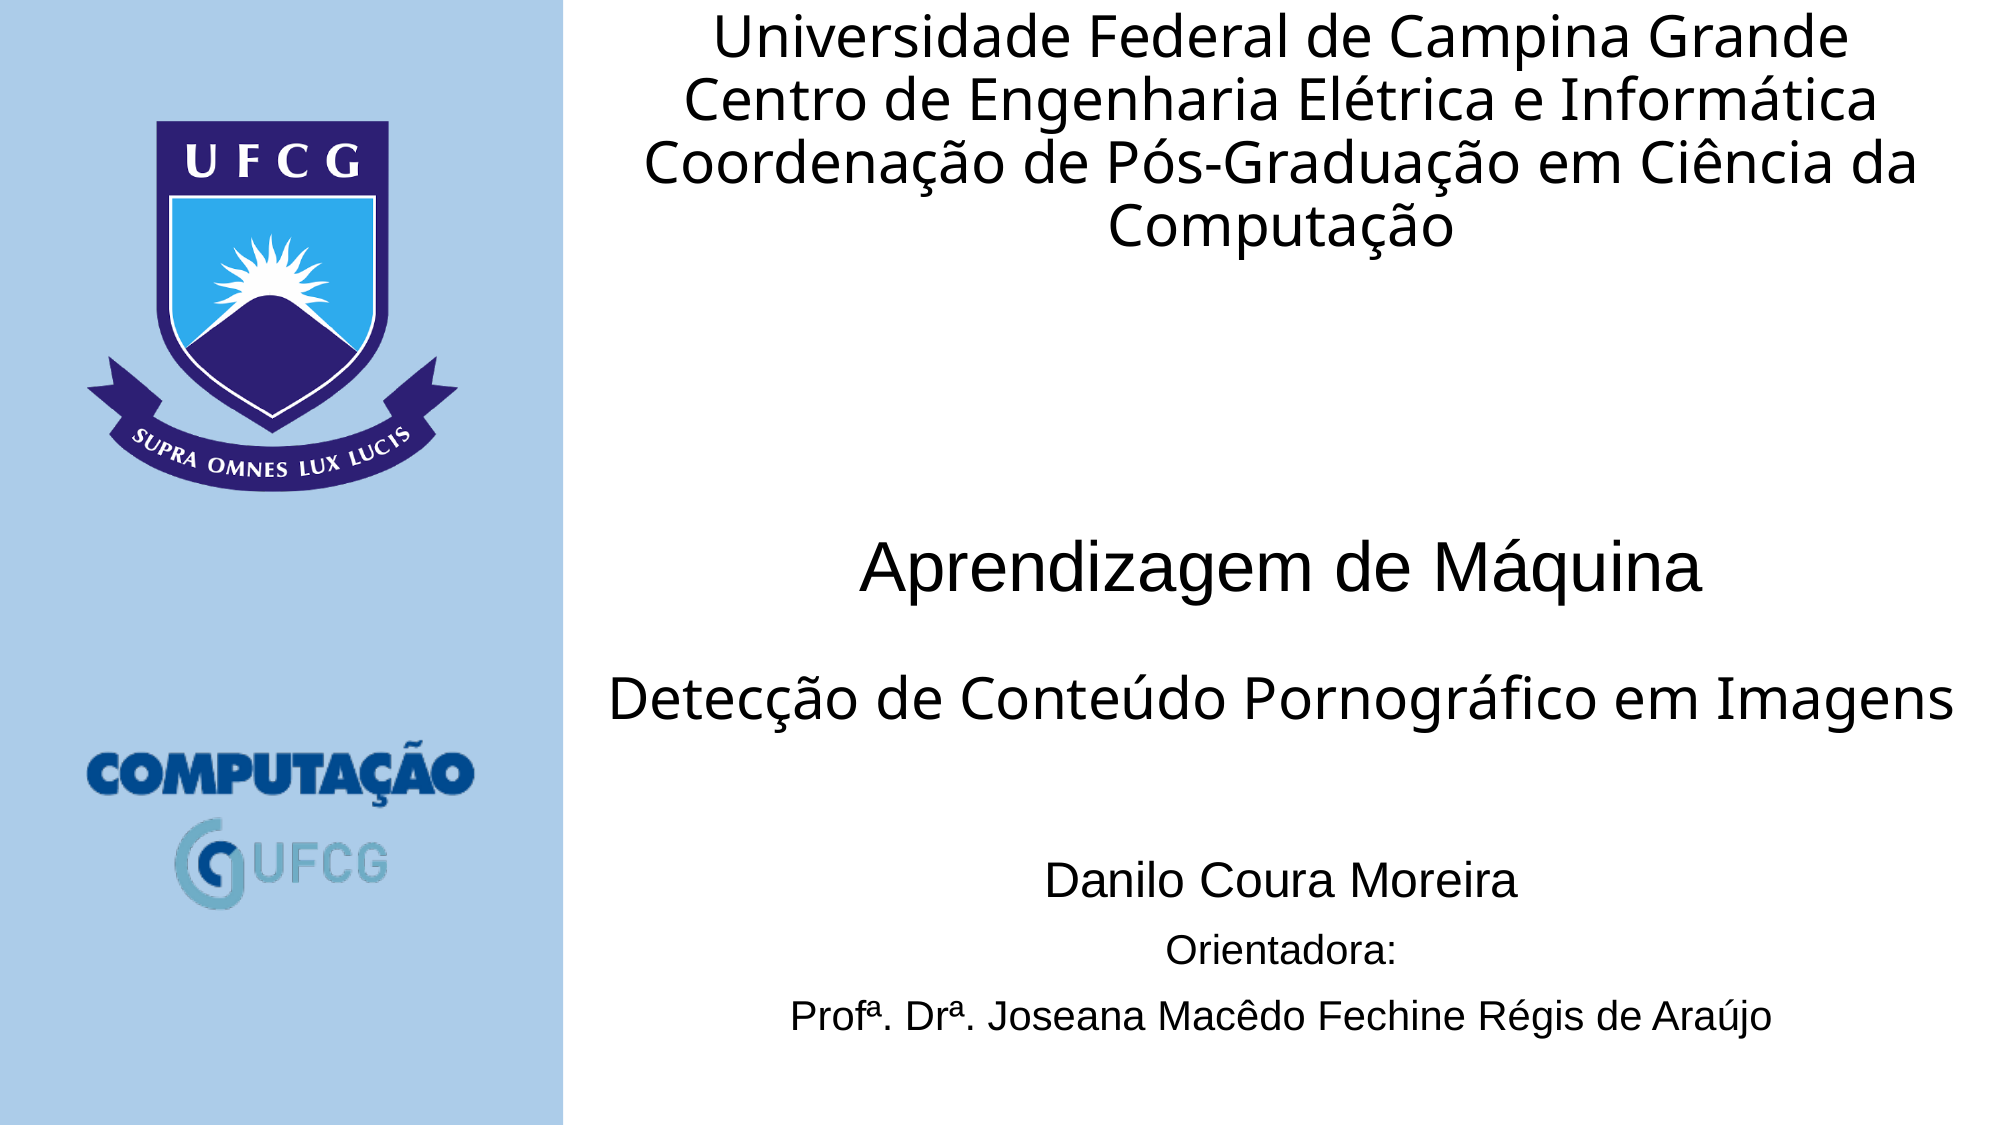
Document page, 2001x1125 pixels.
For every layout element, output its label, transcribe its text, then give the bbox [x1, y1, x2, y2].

picture [86, 739, 476, 911]
picture [86, 121, 458, 492]
text_box Universidade Federal de Campina Grande Centro de Engenharia Elétrica e Informática Coordenação de Pós-Graduação em Ciência da Computação [563, 0, 2000, 307]
text_box [0, 0, 564, 1125]
subtitle Danilo Coura Moreira Orientadora: Profª. Drª. Joseana Macêdo Fechine Régis de Araújo [563, 846, 2000, 1090]
title Aprendizagem de Máquina Detecção de Conteúdo Pornográfico em Imagens [564, 385, 2000, 740]
